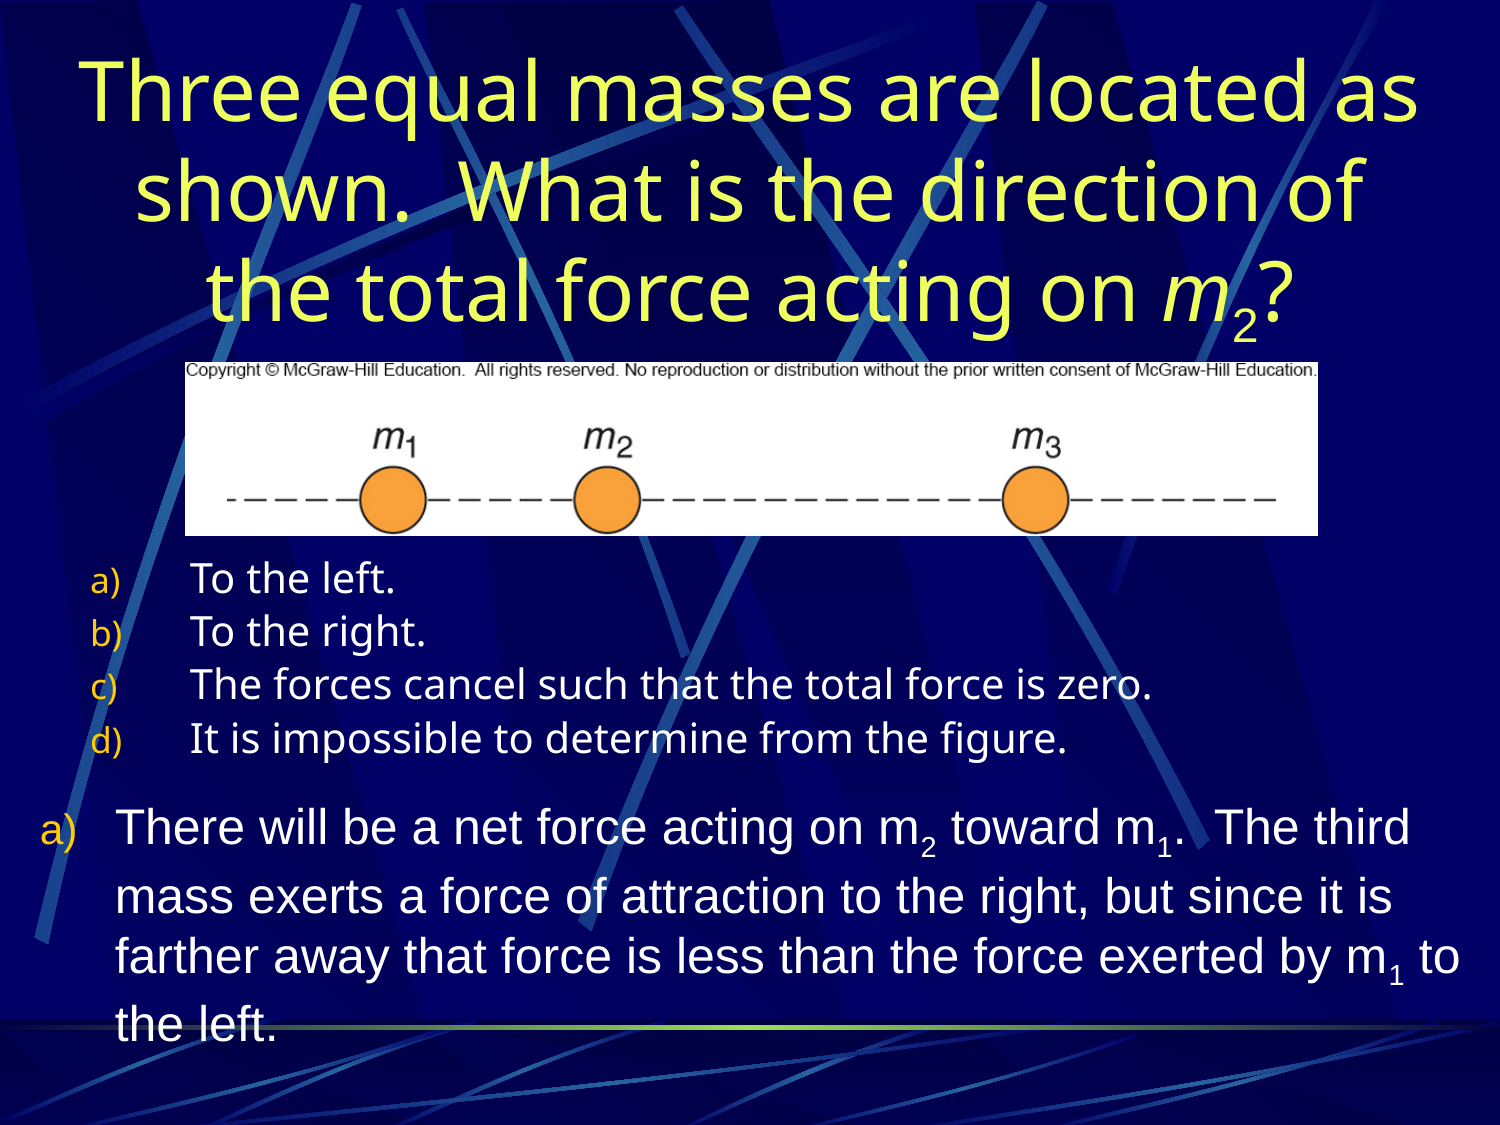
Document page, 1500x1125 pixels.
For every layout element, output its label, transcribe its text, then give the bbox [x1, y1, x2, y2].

list To the left. To the right. The forces cancel such that the total force is zero. It is impossible to determine from the figure. [75, 549, 1350, 787]
title Three equal masses are located as shown. What is the direction of the total force acting on m2? [50, 37, 1450, 353]
picture [184, 362, 1318, 536]
text_box There will be a net force acting on m2 toward m1. The third mass exerts a force of attraction to the right, but since it is farther away that force is less than the force exerted by m1 to the left. [24, 787, 1500, 1059]
